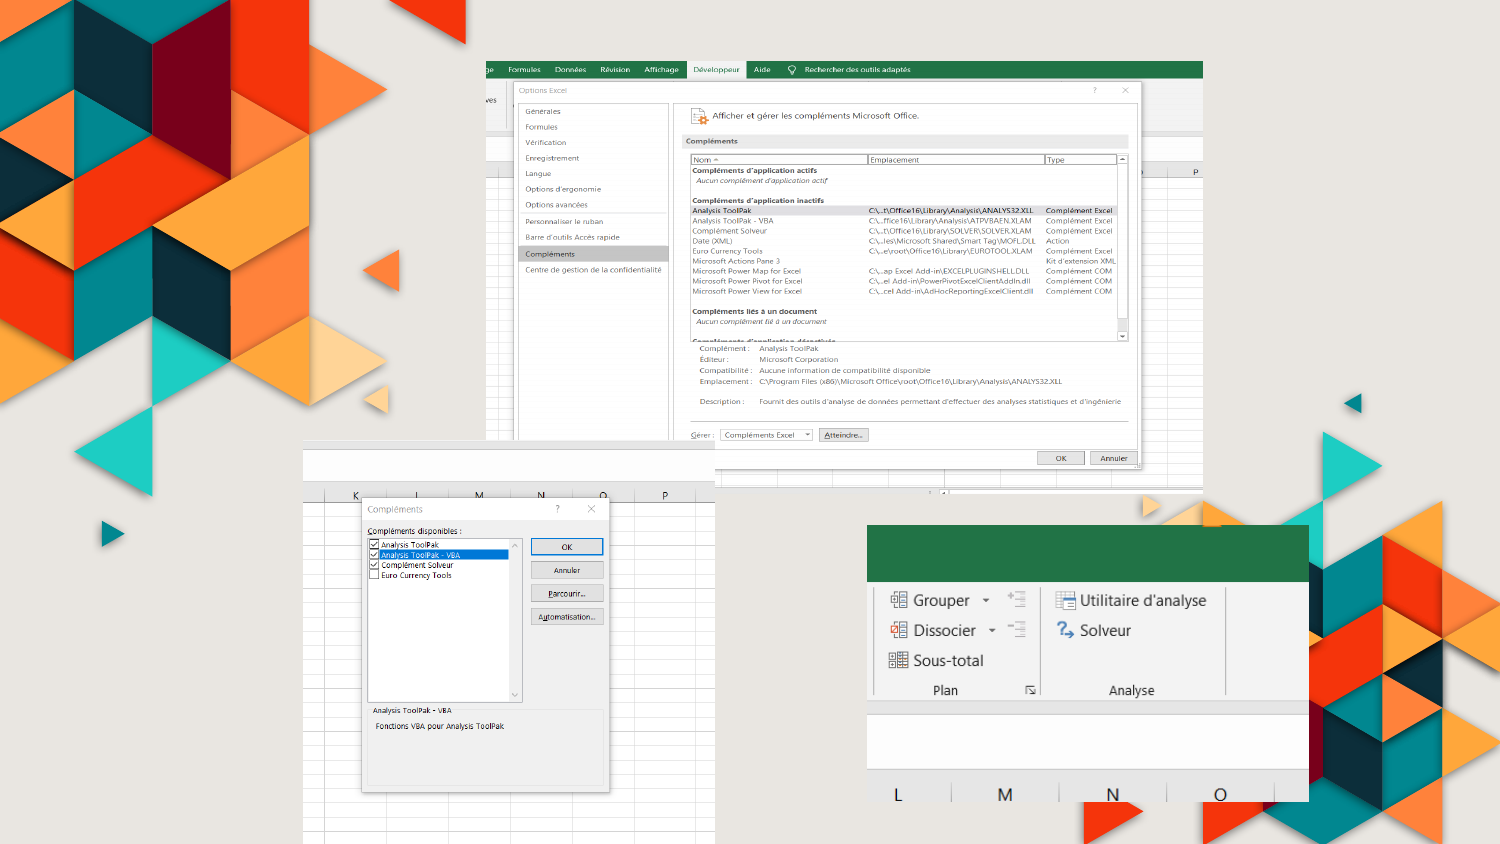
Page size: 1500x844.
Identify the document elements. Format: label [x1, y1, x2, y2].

picture [302, 61, 1203, 844]
picture [867, 525, 1309, 802]
